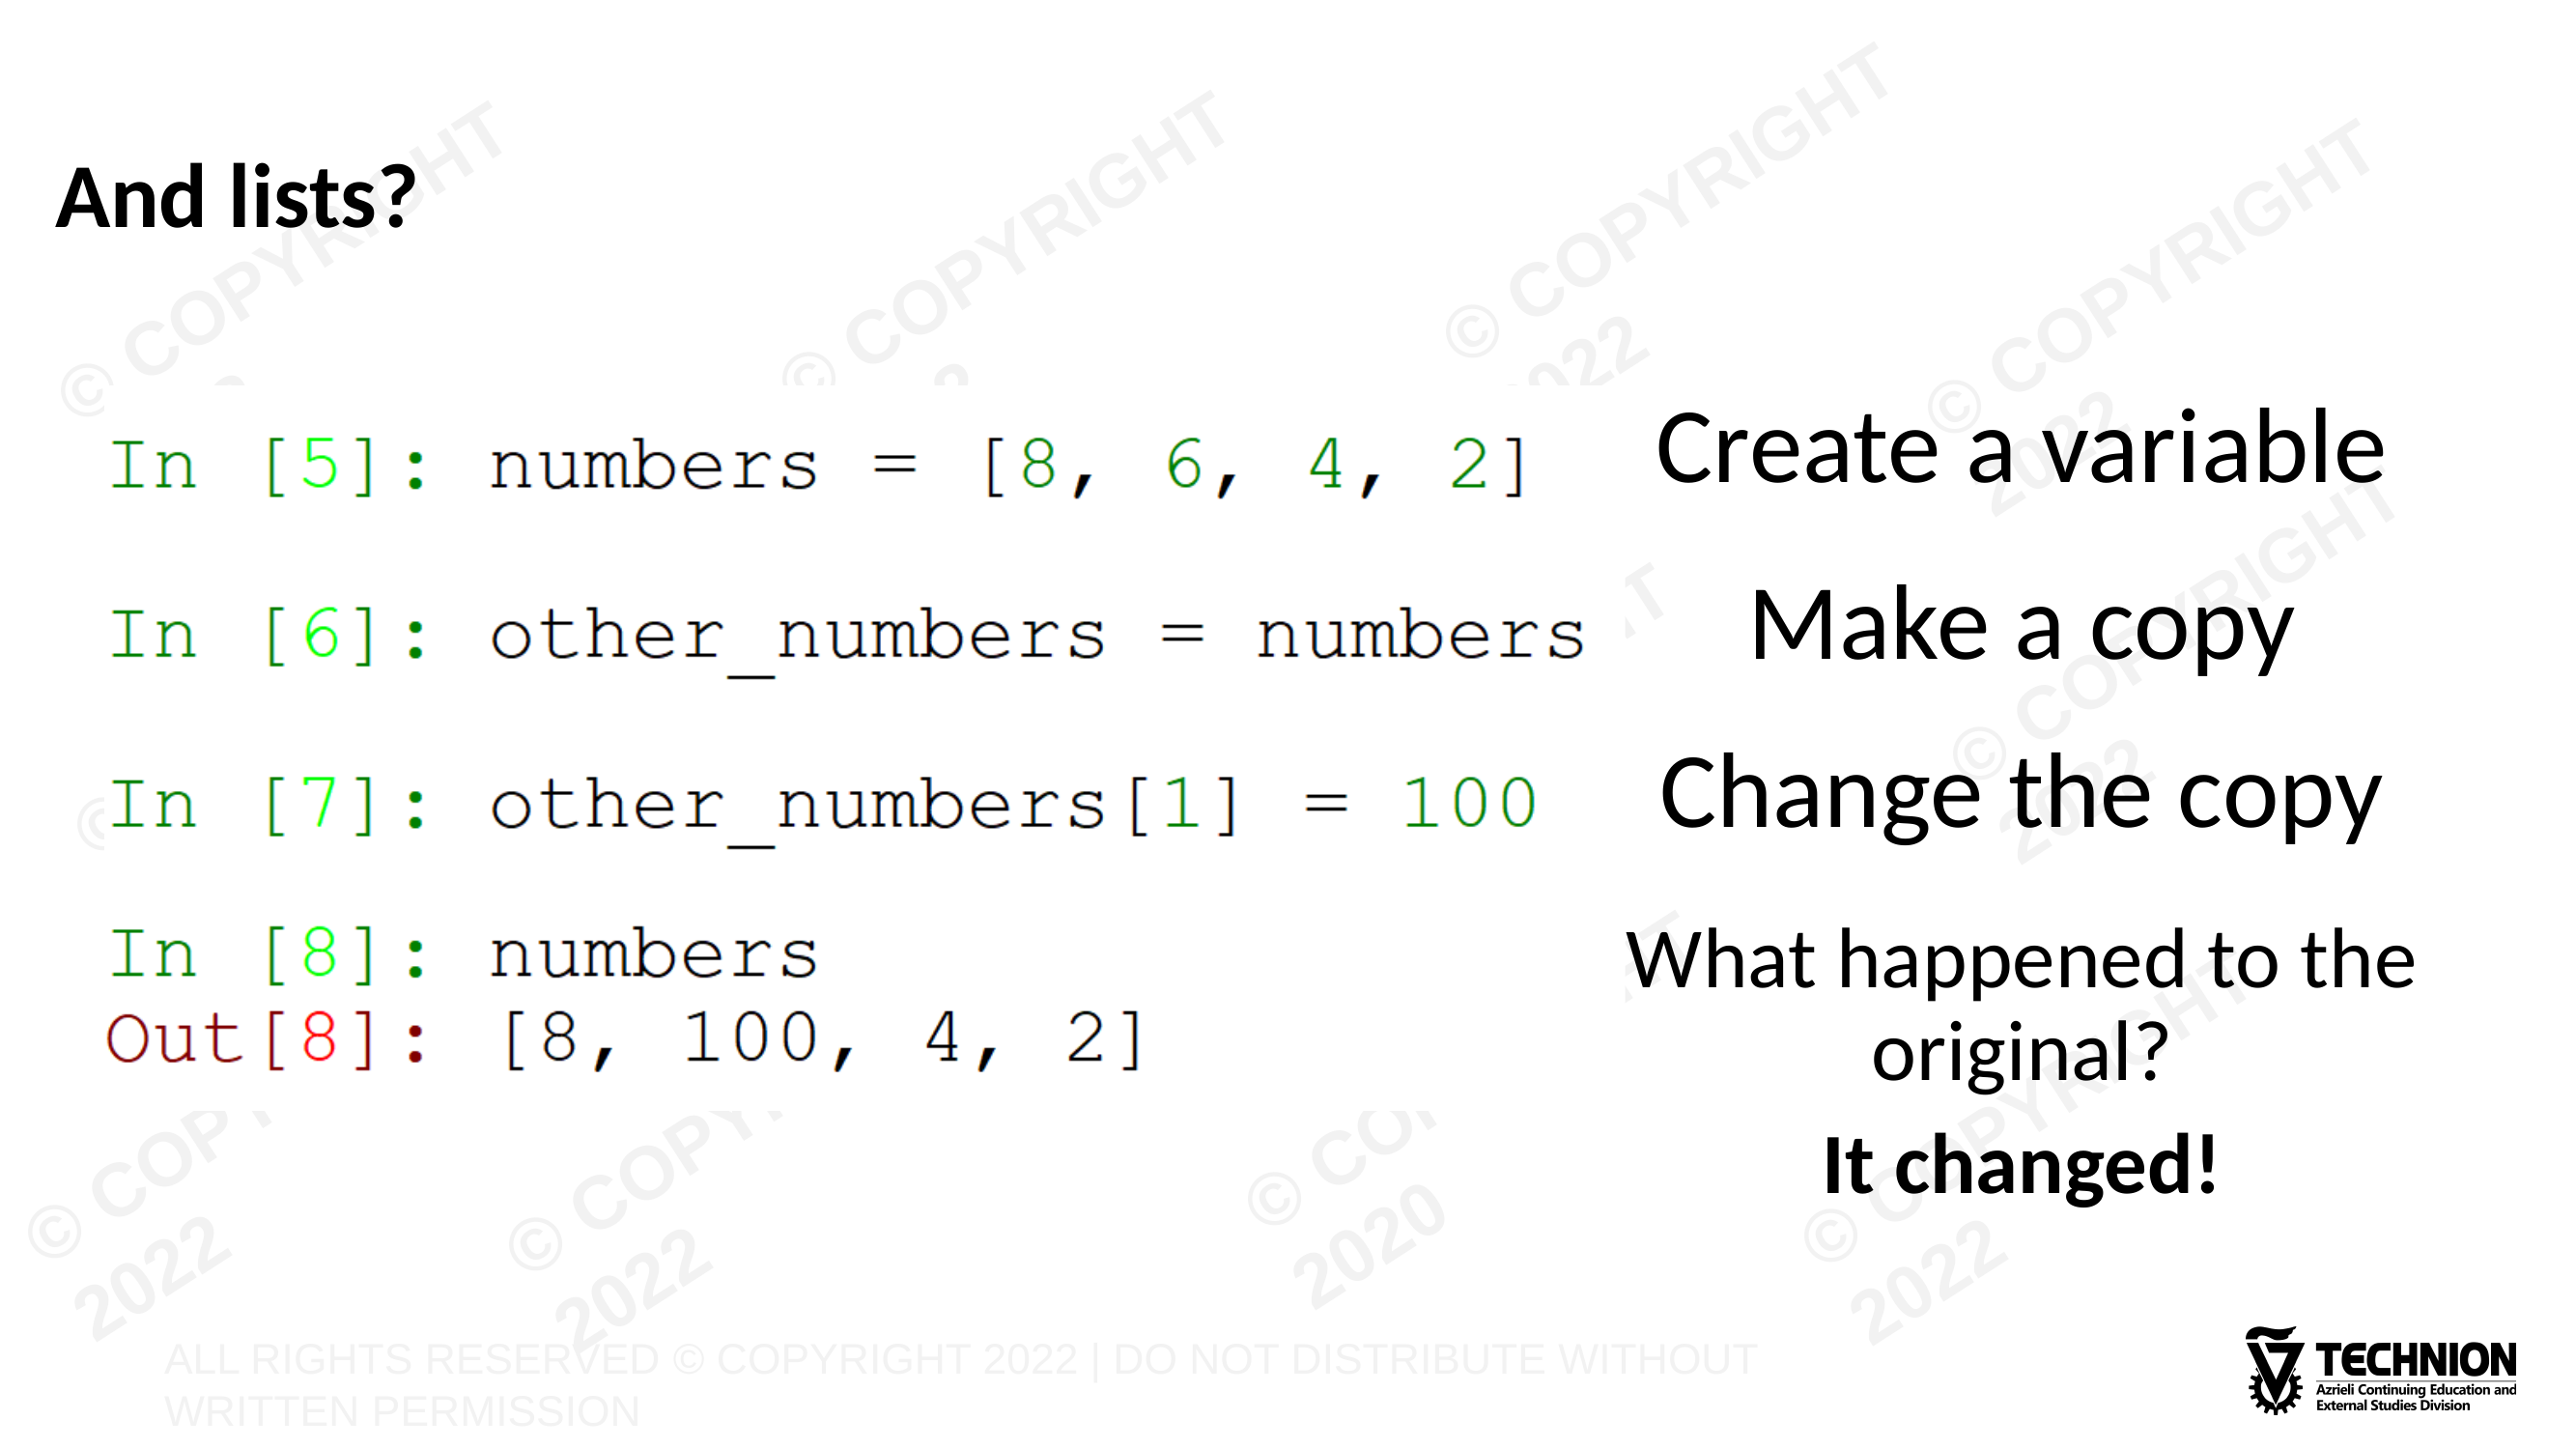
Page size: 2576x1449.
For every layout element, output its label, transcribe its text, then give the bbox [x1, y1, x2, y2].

text_box Create a variable Make a copy Change the copy What happened to the original? It changed! [1468, 380, 2576, 1300]
picture [103, 385, 1626, 1111]
title And lists? [40, 84, 2534, 298]
